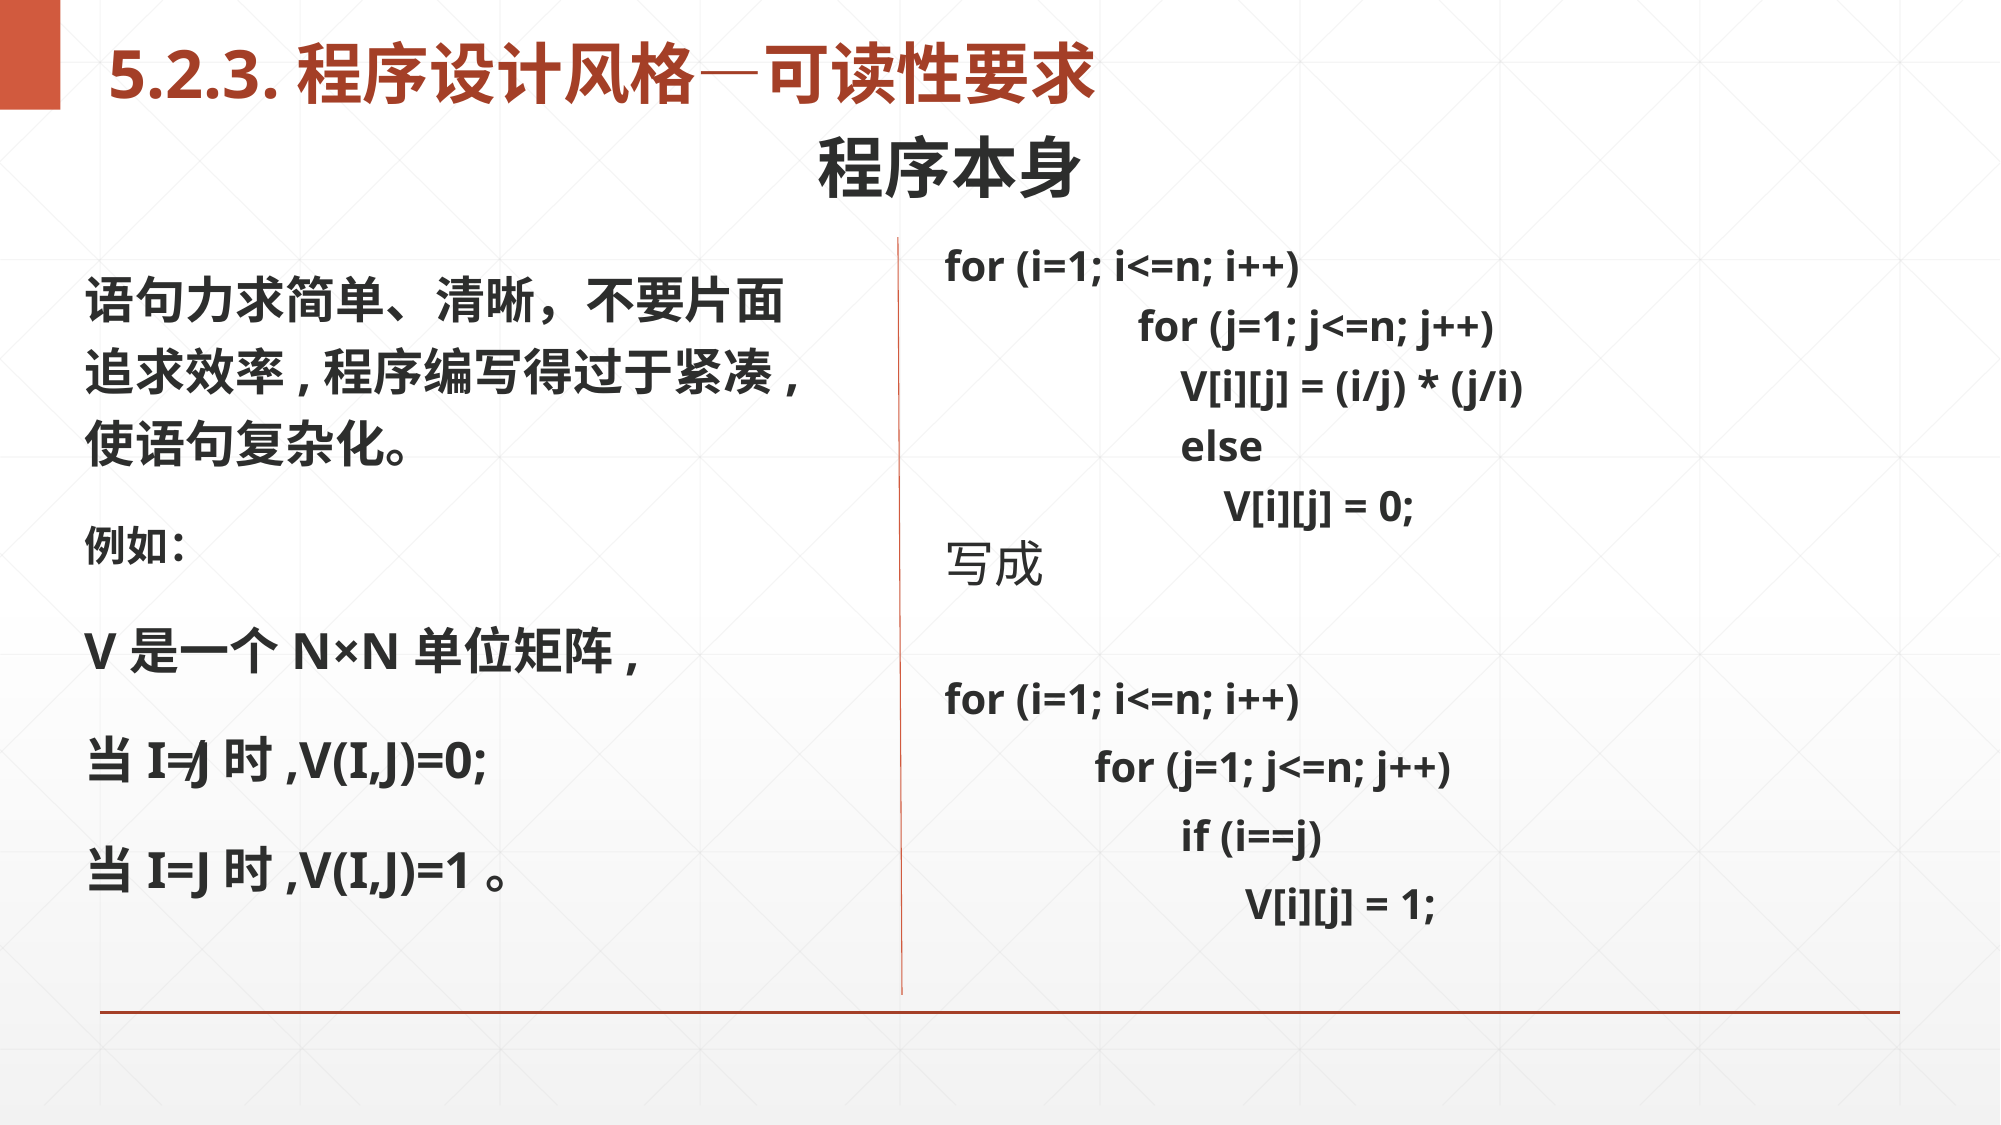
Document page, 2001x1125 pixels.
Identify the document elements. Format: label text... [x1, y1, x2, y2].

text_box 程序本身 [802, 125, 1100, 214]
text_box for (i=1; i<=n; i++) for (j=1; j<=n; j++) V[i][j] = (i/j) * (j/i) else V[i][j] = 0; 写成 for (i=1; i<=n; i++) for (j=1; j<=n; j++) if (i==j) V[i][j] = 1; [929, 222, 1930, 936]
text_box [897, 237, 903, 995]
title 5.2.3.程序设计风格—可读性要求 [93, 0, 1301, 110]
text_box 语句力求简单、清晰，不要片面追求效率,程序编写得过于紧凑,使语句复杂化。 例如： V是一个N×N单位矩阵, 当I≠J时,V(I,J)=0; 当I=J时,V(I,J)=1。 [70, 249, 821, 992]
